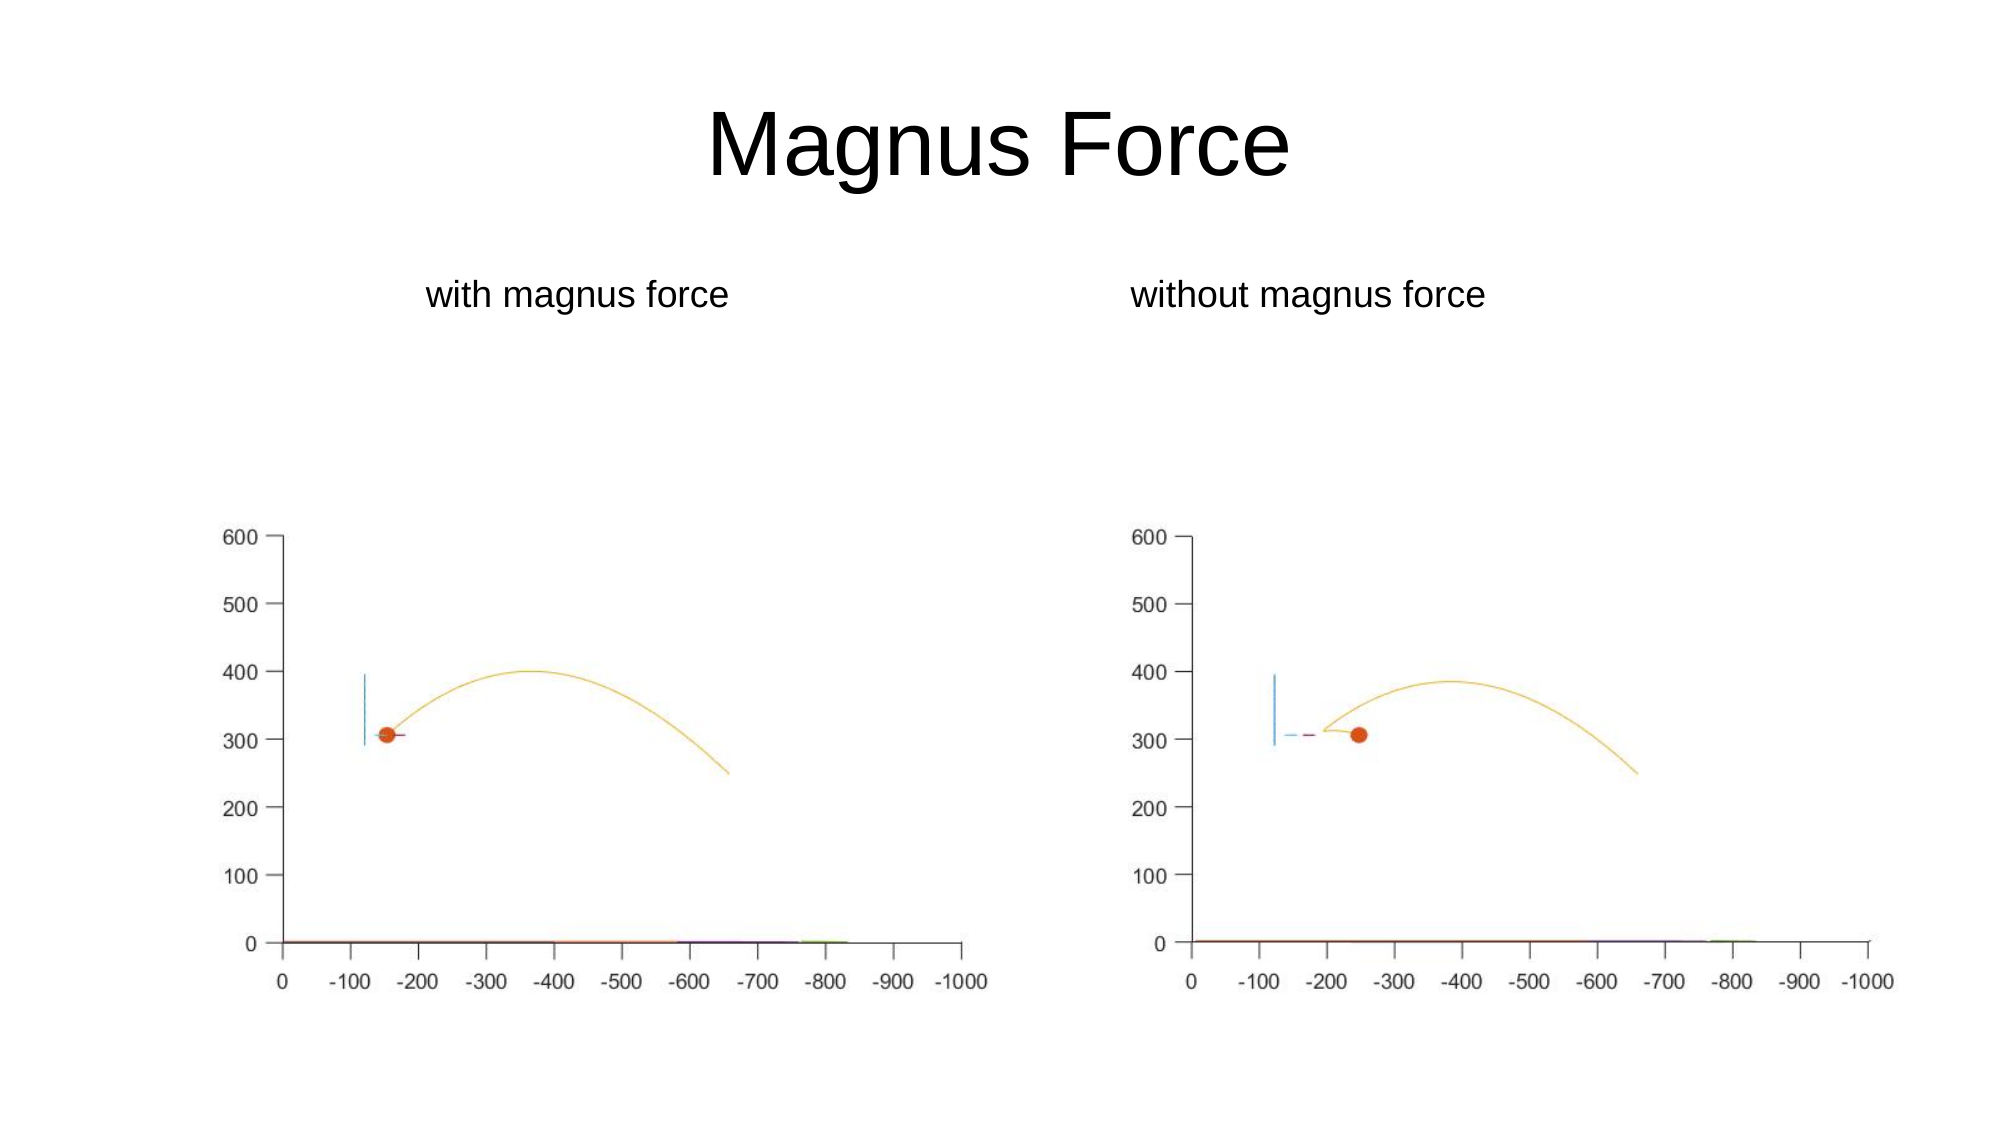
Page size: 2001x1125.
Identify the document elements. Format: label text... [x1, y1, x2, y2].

text_box with magnus force [411, 262, 804, 323]
title Magnus Force [99, 44, 1901, 233]
text_box without magnus force [1115, 262, 1509, 323]
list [169, 422, 1045, 1079]
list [1078, 422, 1954, 1079]
